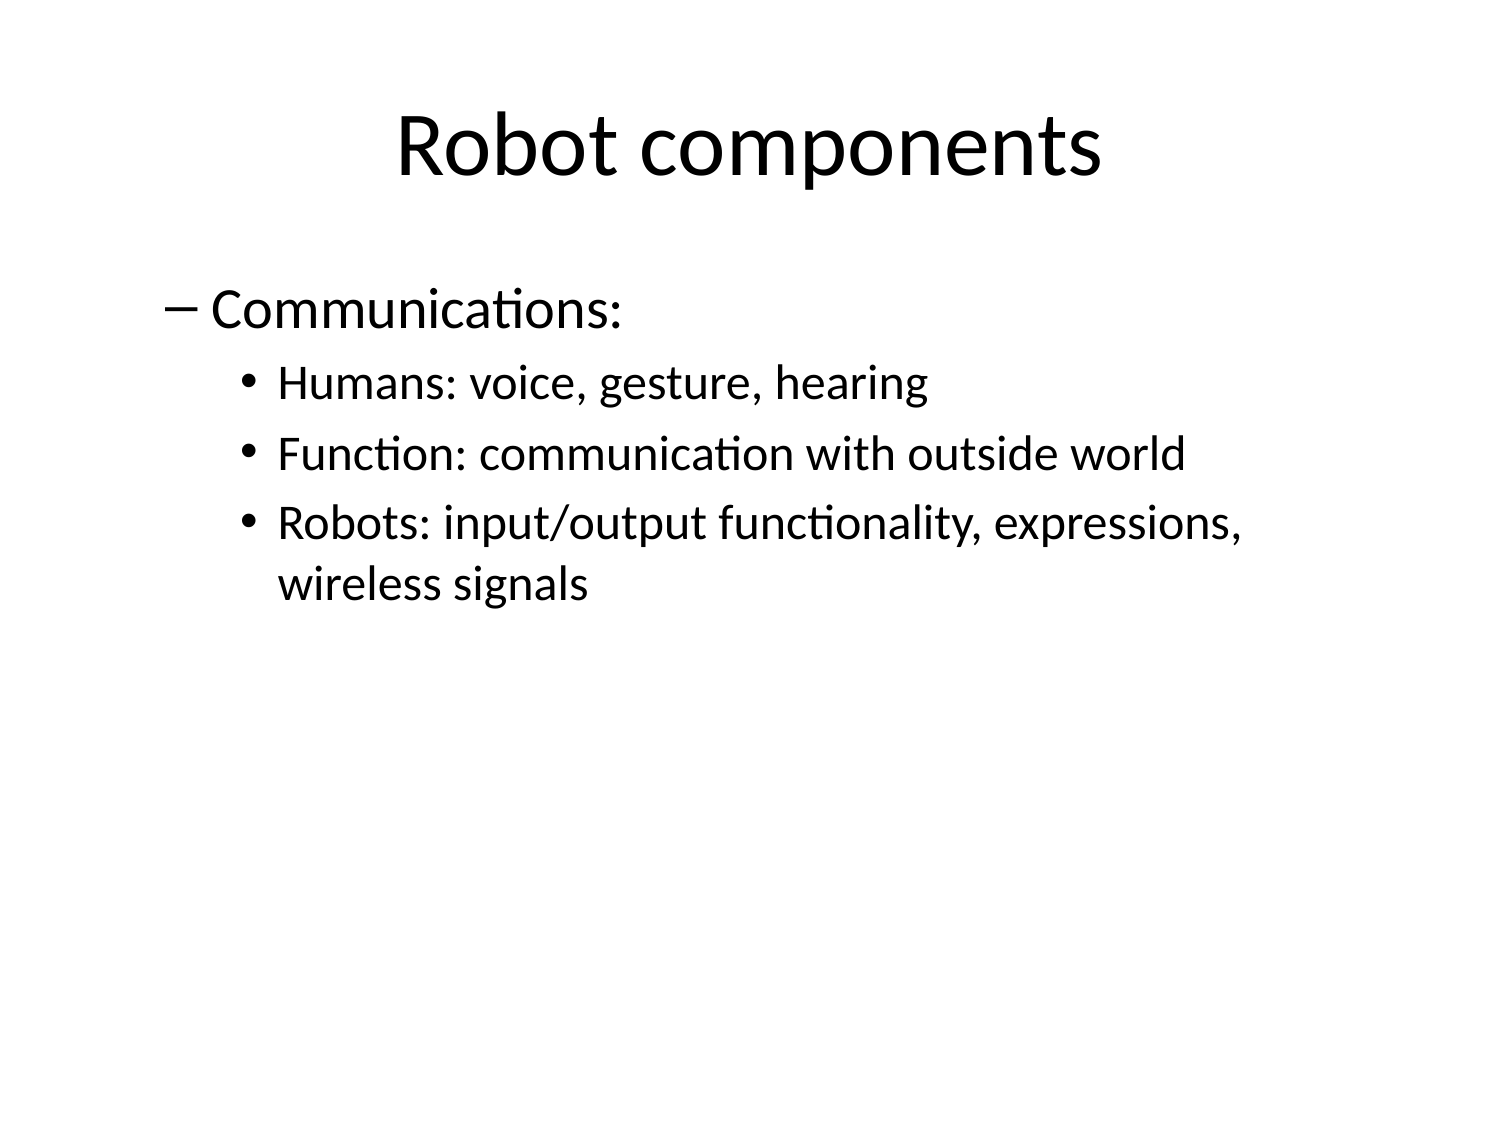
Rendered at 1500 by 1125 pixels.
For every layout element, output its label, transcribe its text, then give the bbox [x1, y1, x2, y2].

list Communications: Humans: voice, gesture, hearing Function: communication with outside world Robots: input/output functionality, expressions, wireless signals [75, 262, 1425, 1005]
title Robot components [75, 45, 1425, 233]
